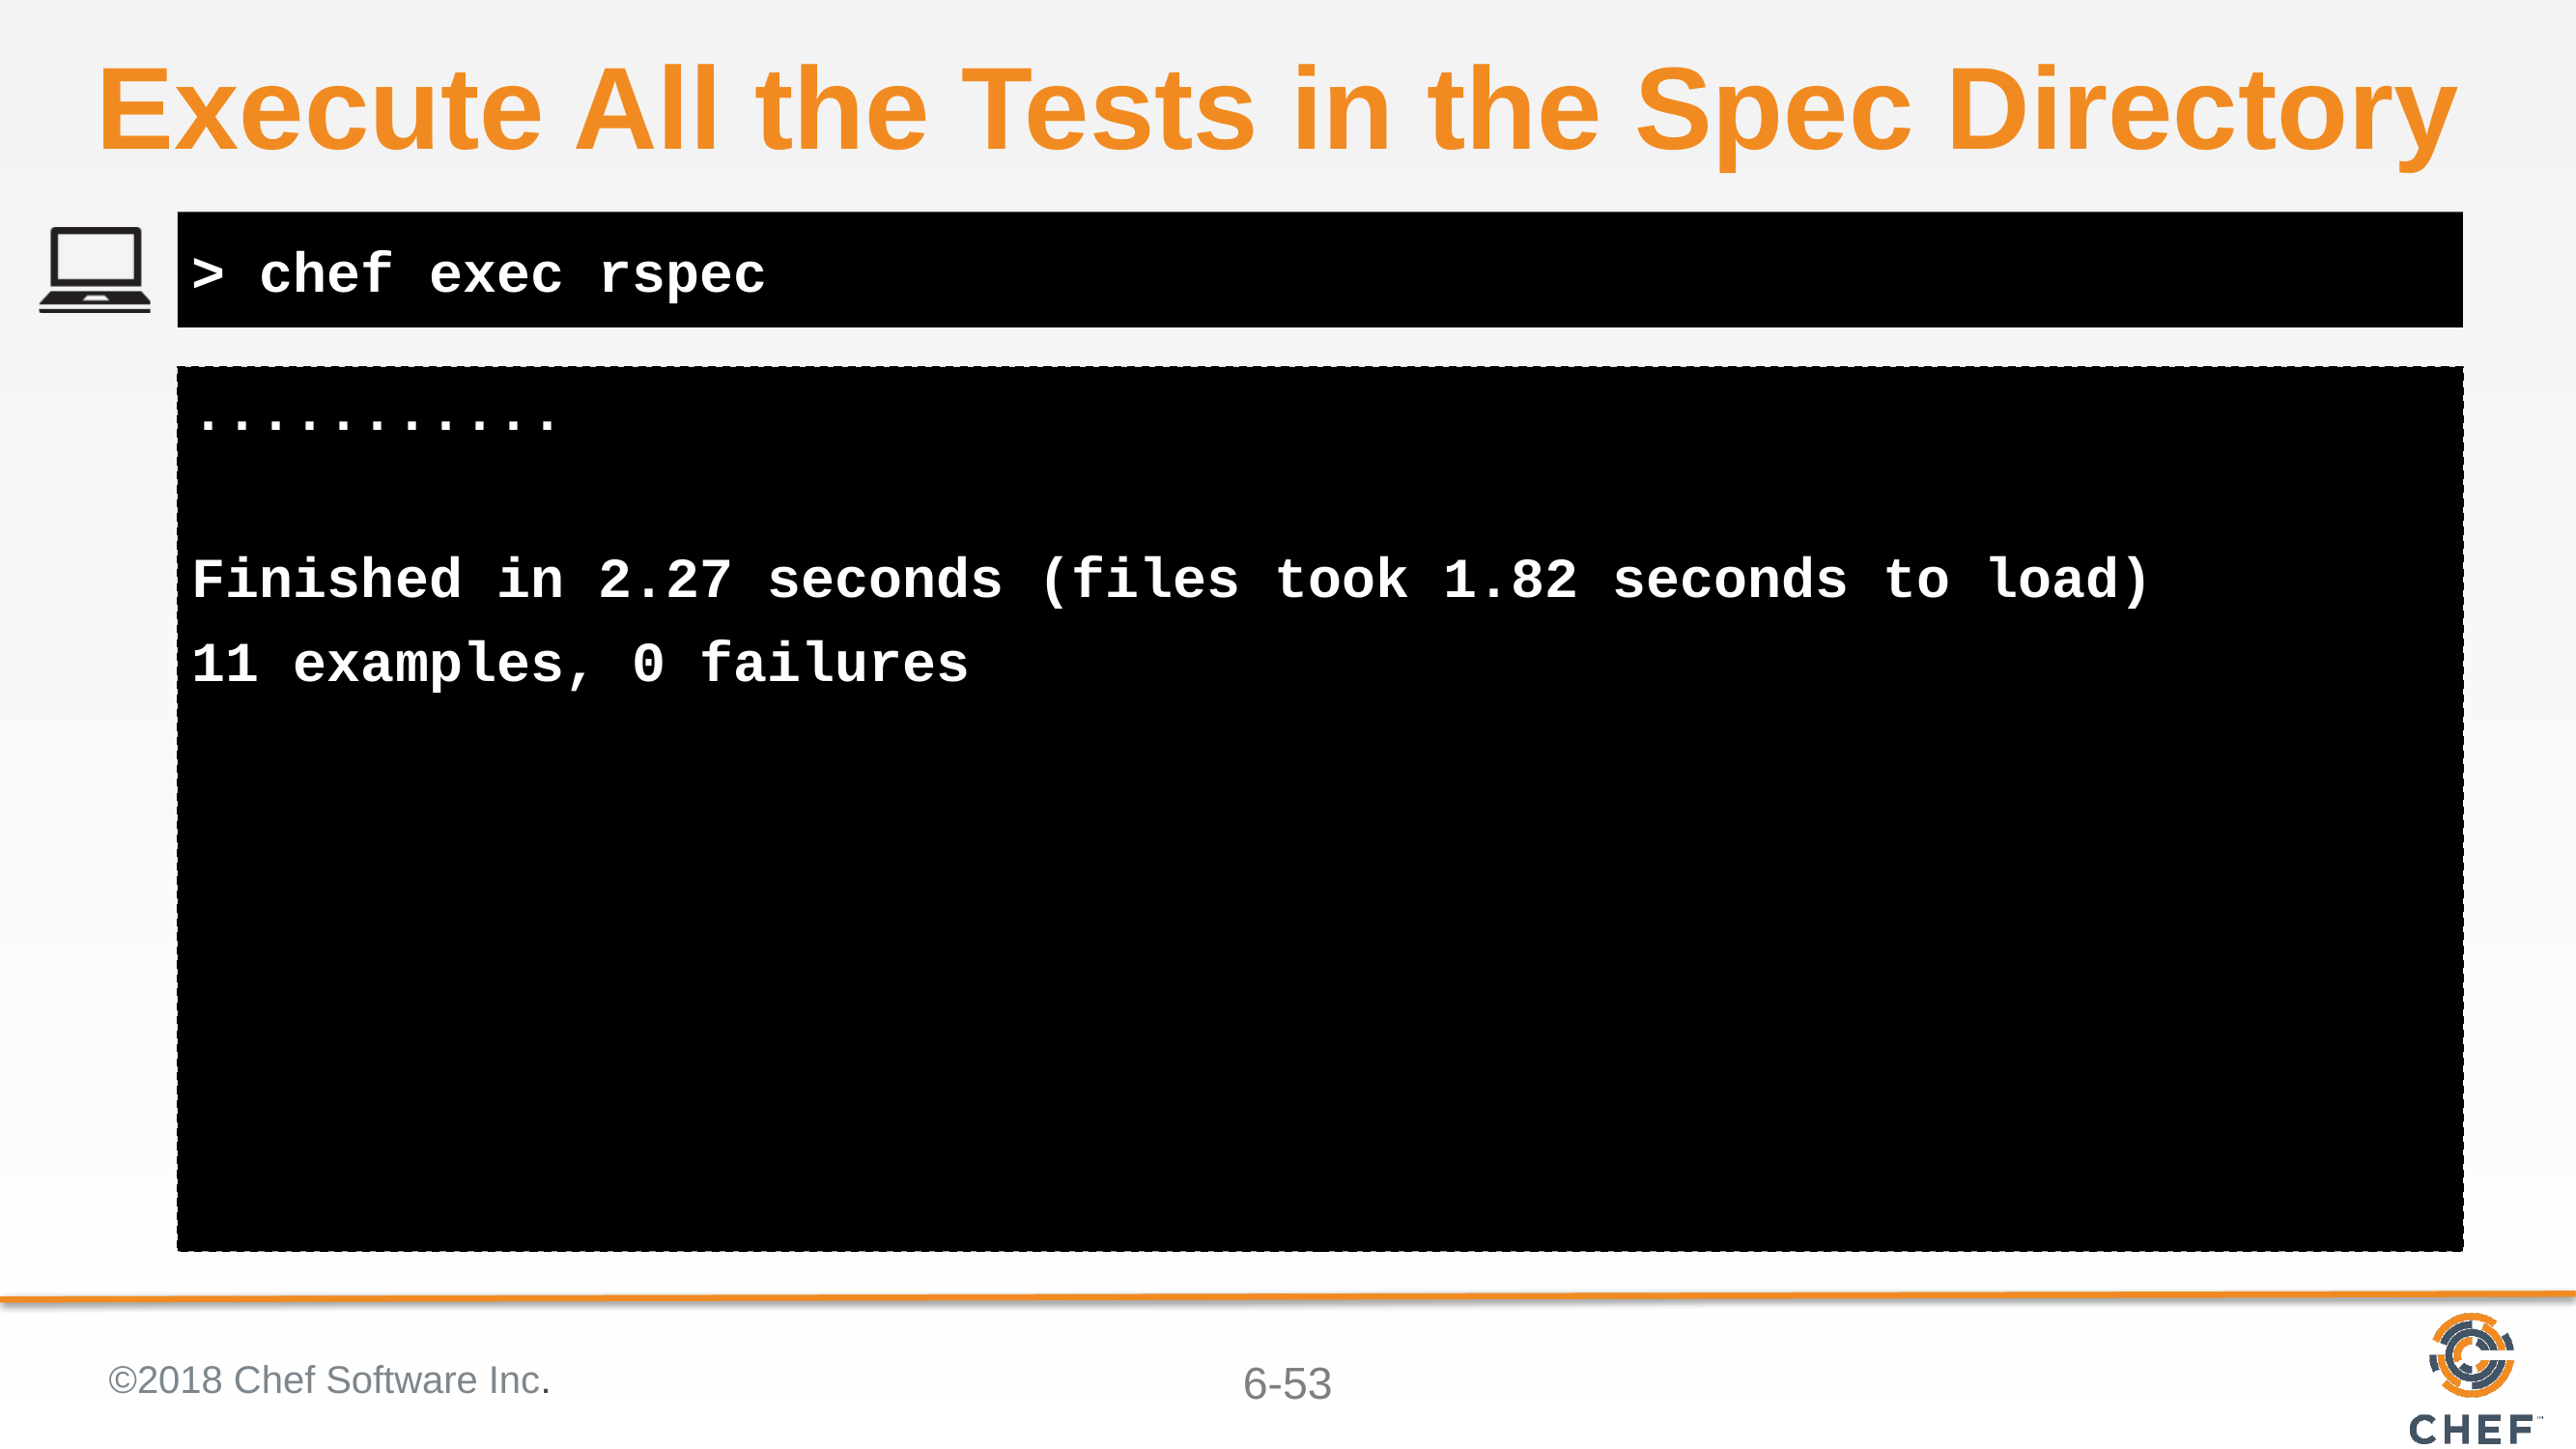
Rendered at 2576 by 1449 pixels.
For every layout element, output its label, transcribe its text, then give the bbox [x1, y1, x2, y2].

list > chef exec rspec [177, 212, 2463, 327]
picture [2399, 1297, 2551, 1449]
title Execute All the Tests in the Spec Directory [96, 48, 2463, 180]
list ........... Finished in 2.27 seconds (files took 1.82 seconds to load) 11 examples, 0 failures [177, 366, 2464, 1252]
